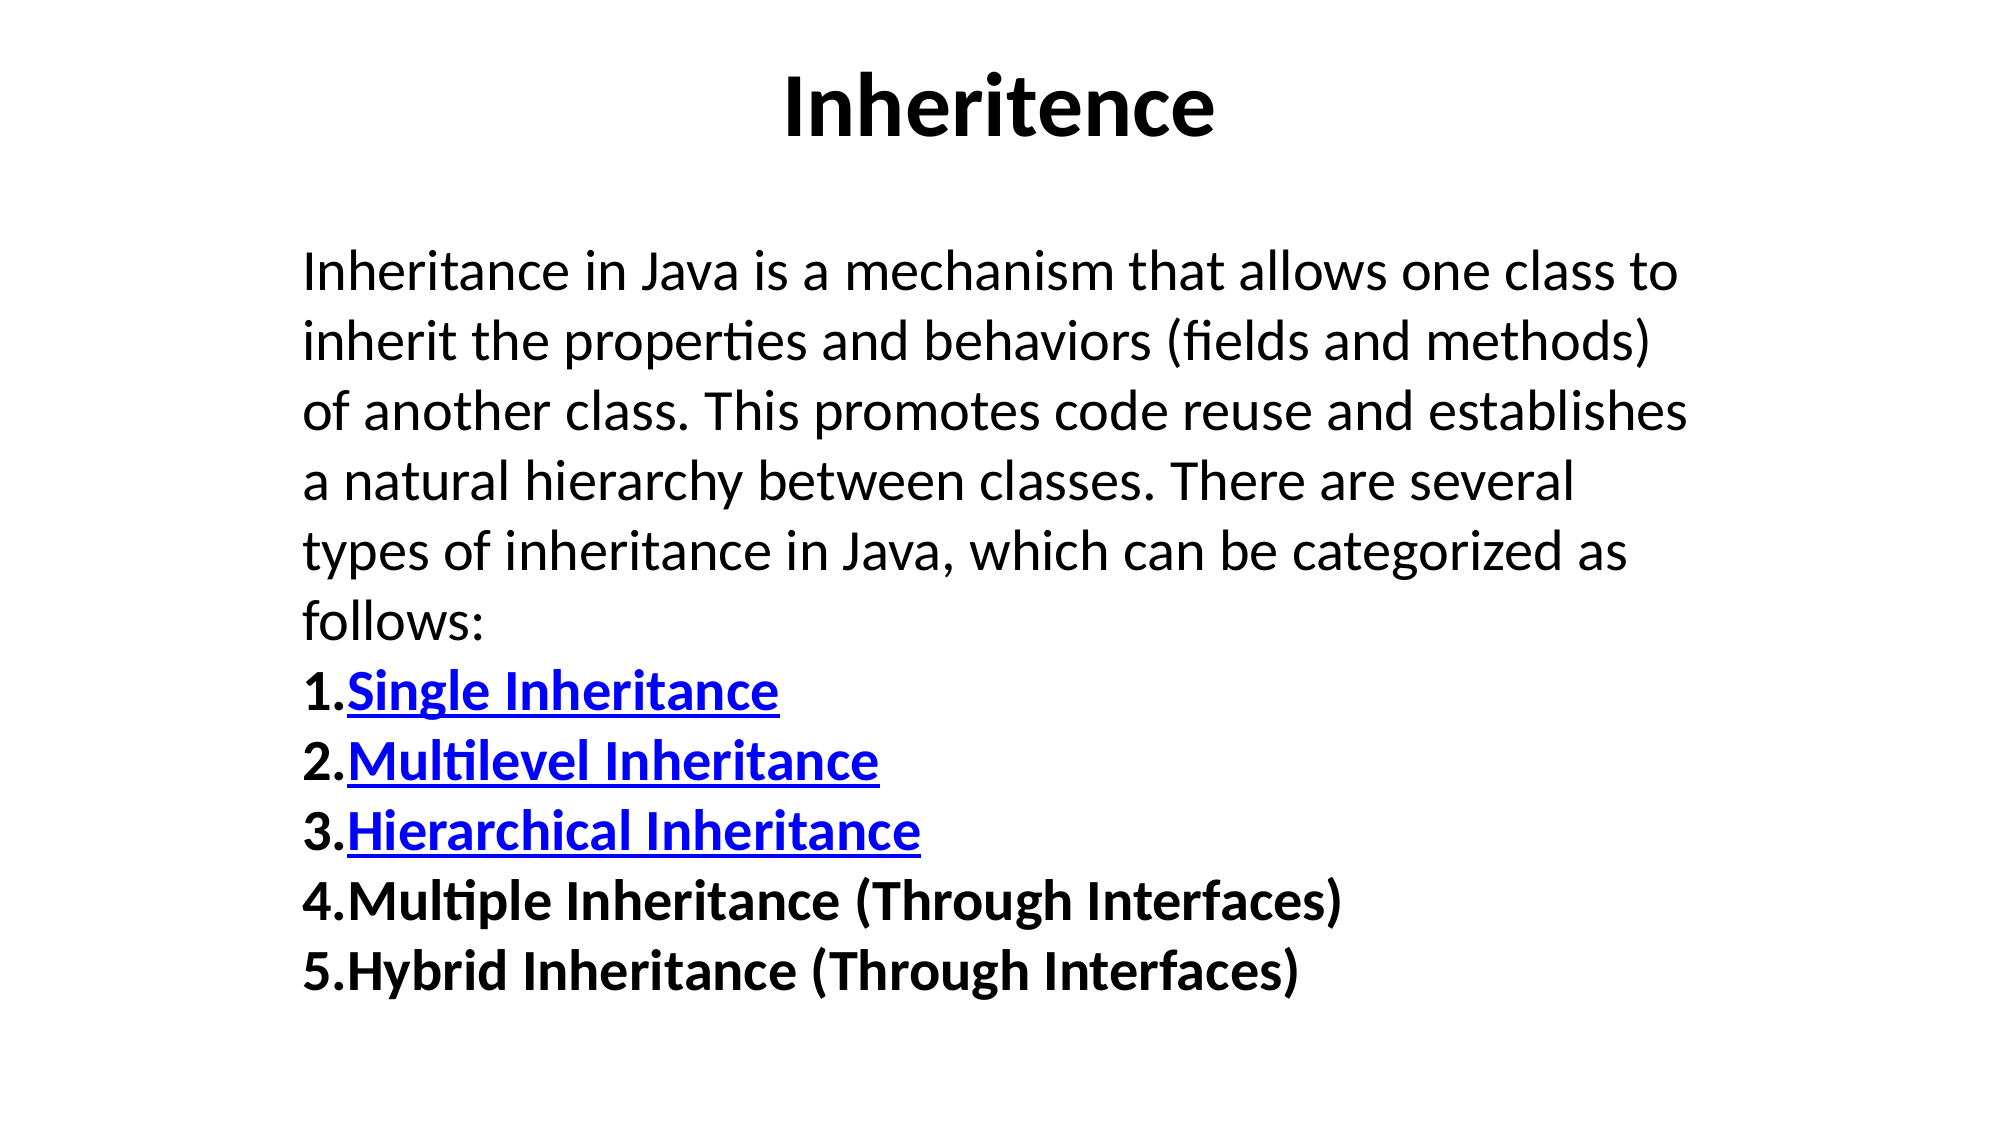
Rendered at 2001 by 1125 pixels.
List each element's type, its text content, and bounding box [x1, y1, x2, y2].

title Inheritence [249, 24, 1750, 175]
text_box Inheritance in Java is a mechanism that allows one class to inherit the properties and behaviors (fields and methods) of another class. This promotes code reuse and establishes a natural hierarchy between classes. There are several types of inheritance in Java, which can be categorized as follows: Single Inheritance Multilevel Inheritance Hierarchical Inheritance Multiple Inheritance (Through Interfaces) Hybrid Inheritance (Through Interfaces) [287, 174, 1725, 1010]
